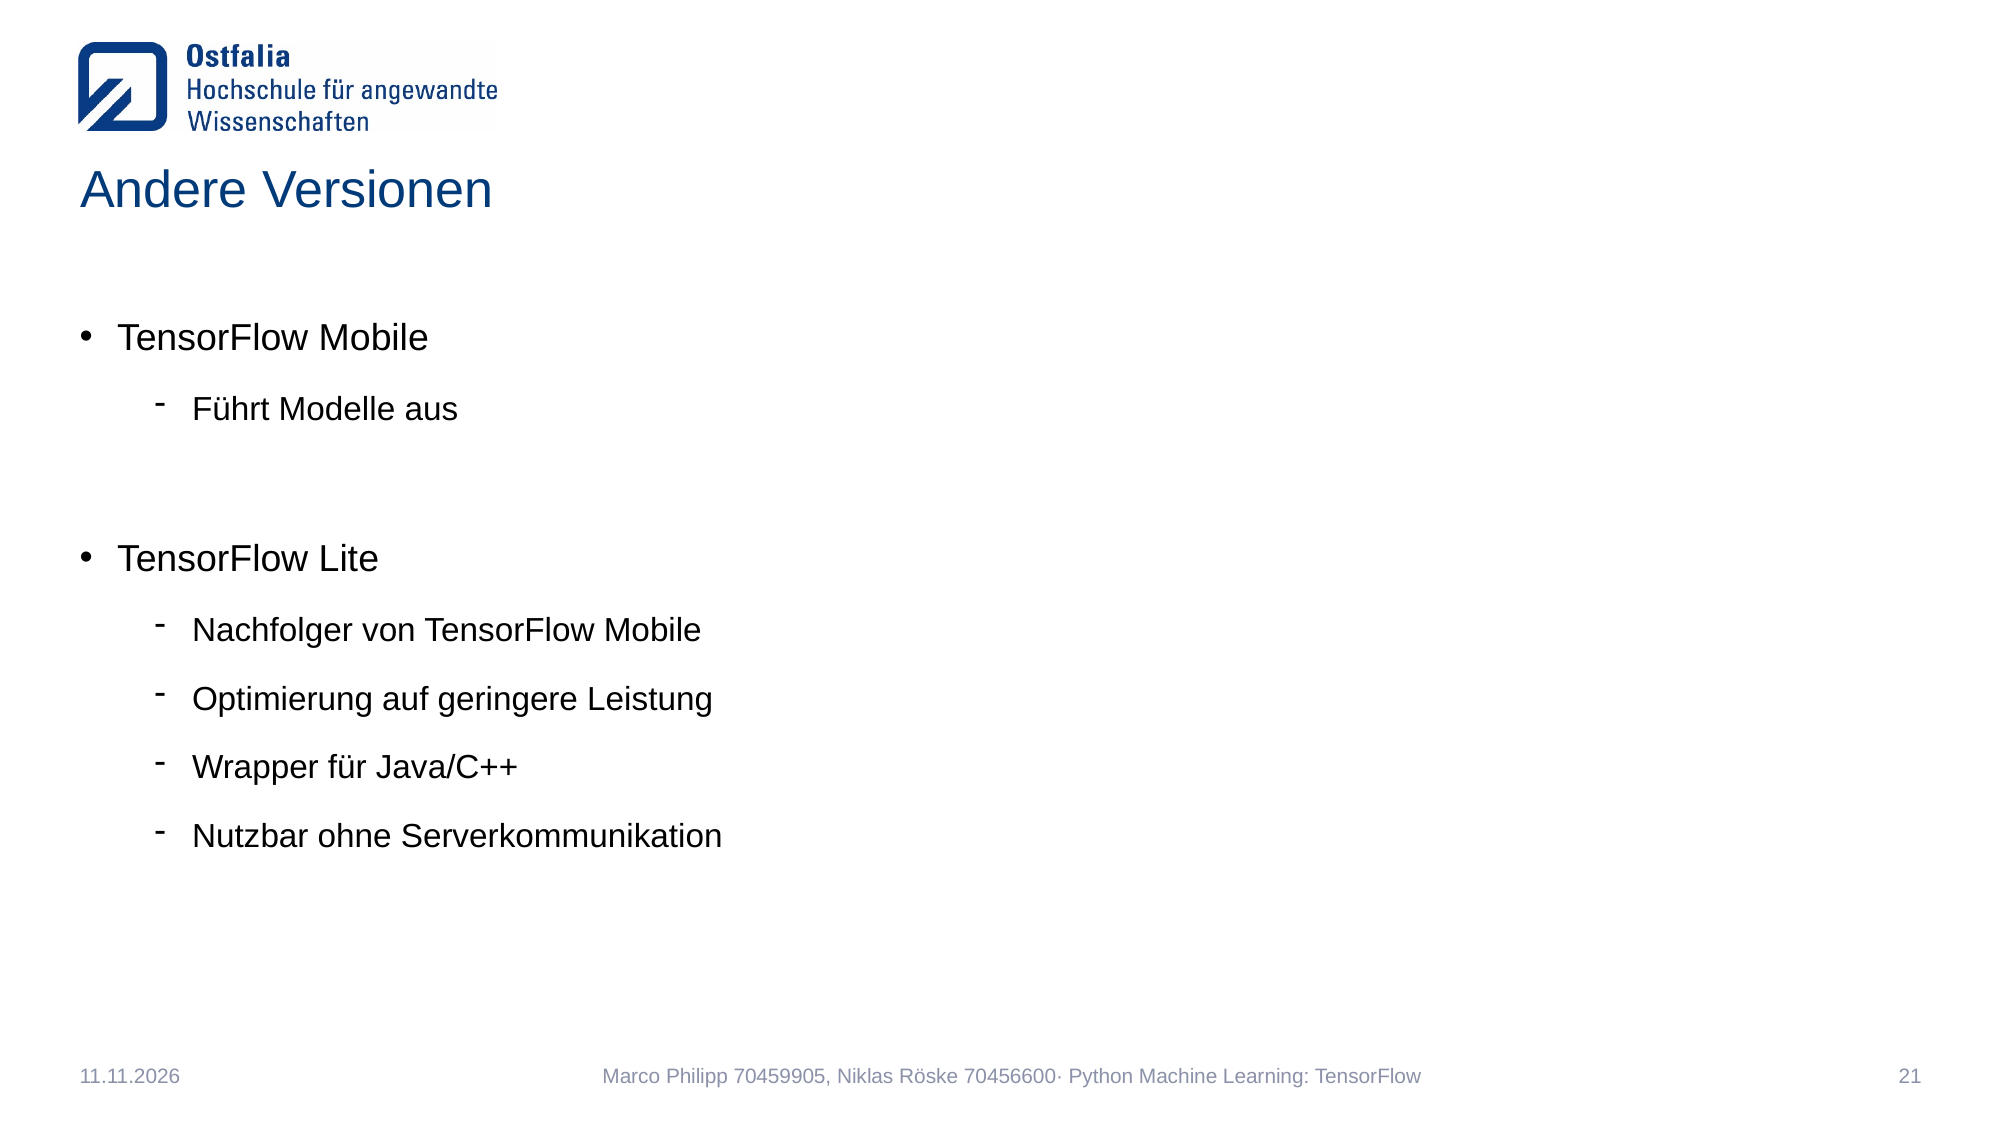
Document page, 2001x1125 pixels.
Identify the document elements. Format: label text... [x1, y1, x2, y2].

title Andere Versionen [79, 162, 1922, 275]
slide_number 21 [1744, 1063, 1922, 1094]
footer Marco Philipp 70459905, Niklas Röske 70456600· Python Machine Learning: TensorFlow [288, 1063, 1736, 1094]
list TensorFlow Mobile Führt Modelle aus TensorFlow Lite Nachfolger von TensorFlow Mobile Optimierung auf geringere Leistung Wrapper für Java/C++ Nutzbar ohne Serverkommunikation [79, 304, 1922, 1047]
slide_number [79, 1063, 273, 1094]
picture [78, 42, 497, 131]
